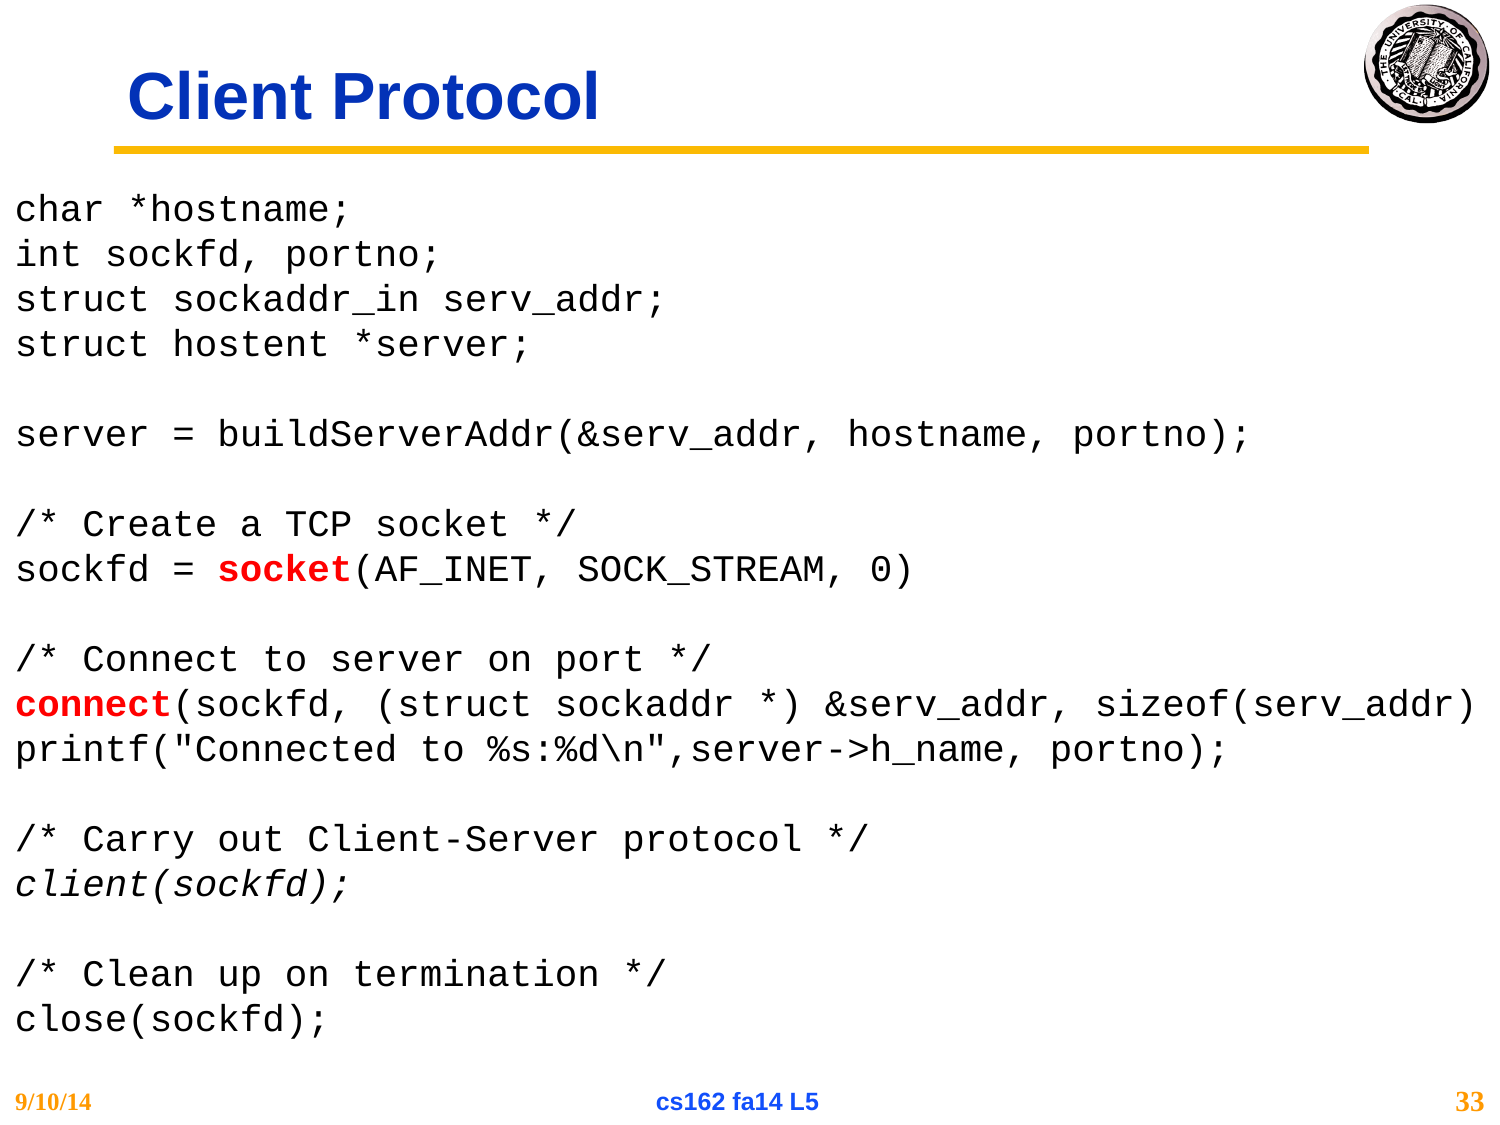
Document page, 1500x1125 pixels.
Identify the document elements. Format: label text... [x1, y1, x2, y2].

picture [1350, 0, 1500, 127]
slide_number 33 [1412, 1074, 1500, 1125]
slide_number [0, 1074, 251, 1125]
title Client Protocol [112, 37, 1375, 159]
text_box char *hostname; int sockfd, portno; struct sockaddr_in serv_addr; struct hostent *server; server = buildServerAddr(&serv_addr, hostname, portno); /* Create a TCP socket */ sockfd = socket(AF_INET, SOCK_STREAM, 0) /* Connect to server on port */ connect(sockfd, (struct sockaddr *) &serv_addr, sizeof(serv_addr) printf("Connected to %s:%d\n",server->h_name, portno); /* Carry out Client-Server protocol */ client(sockfd); /* Clean up on termination */ close(sockfd); [0, 176, 1500, 1047]
footer cs162 fa14 L5 [499, 1074, 976, 1125]
